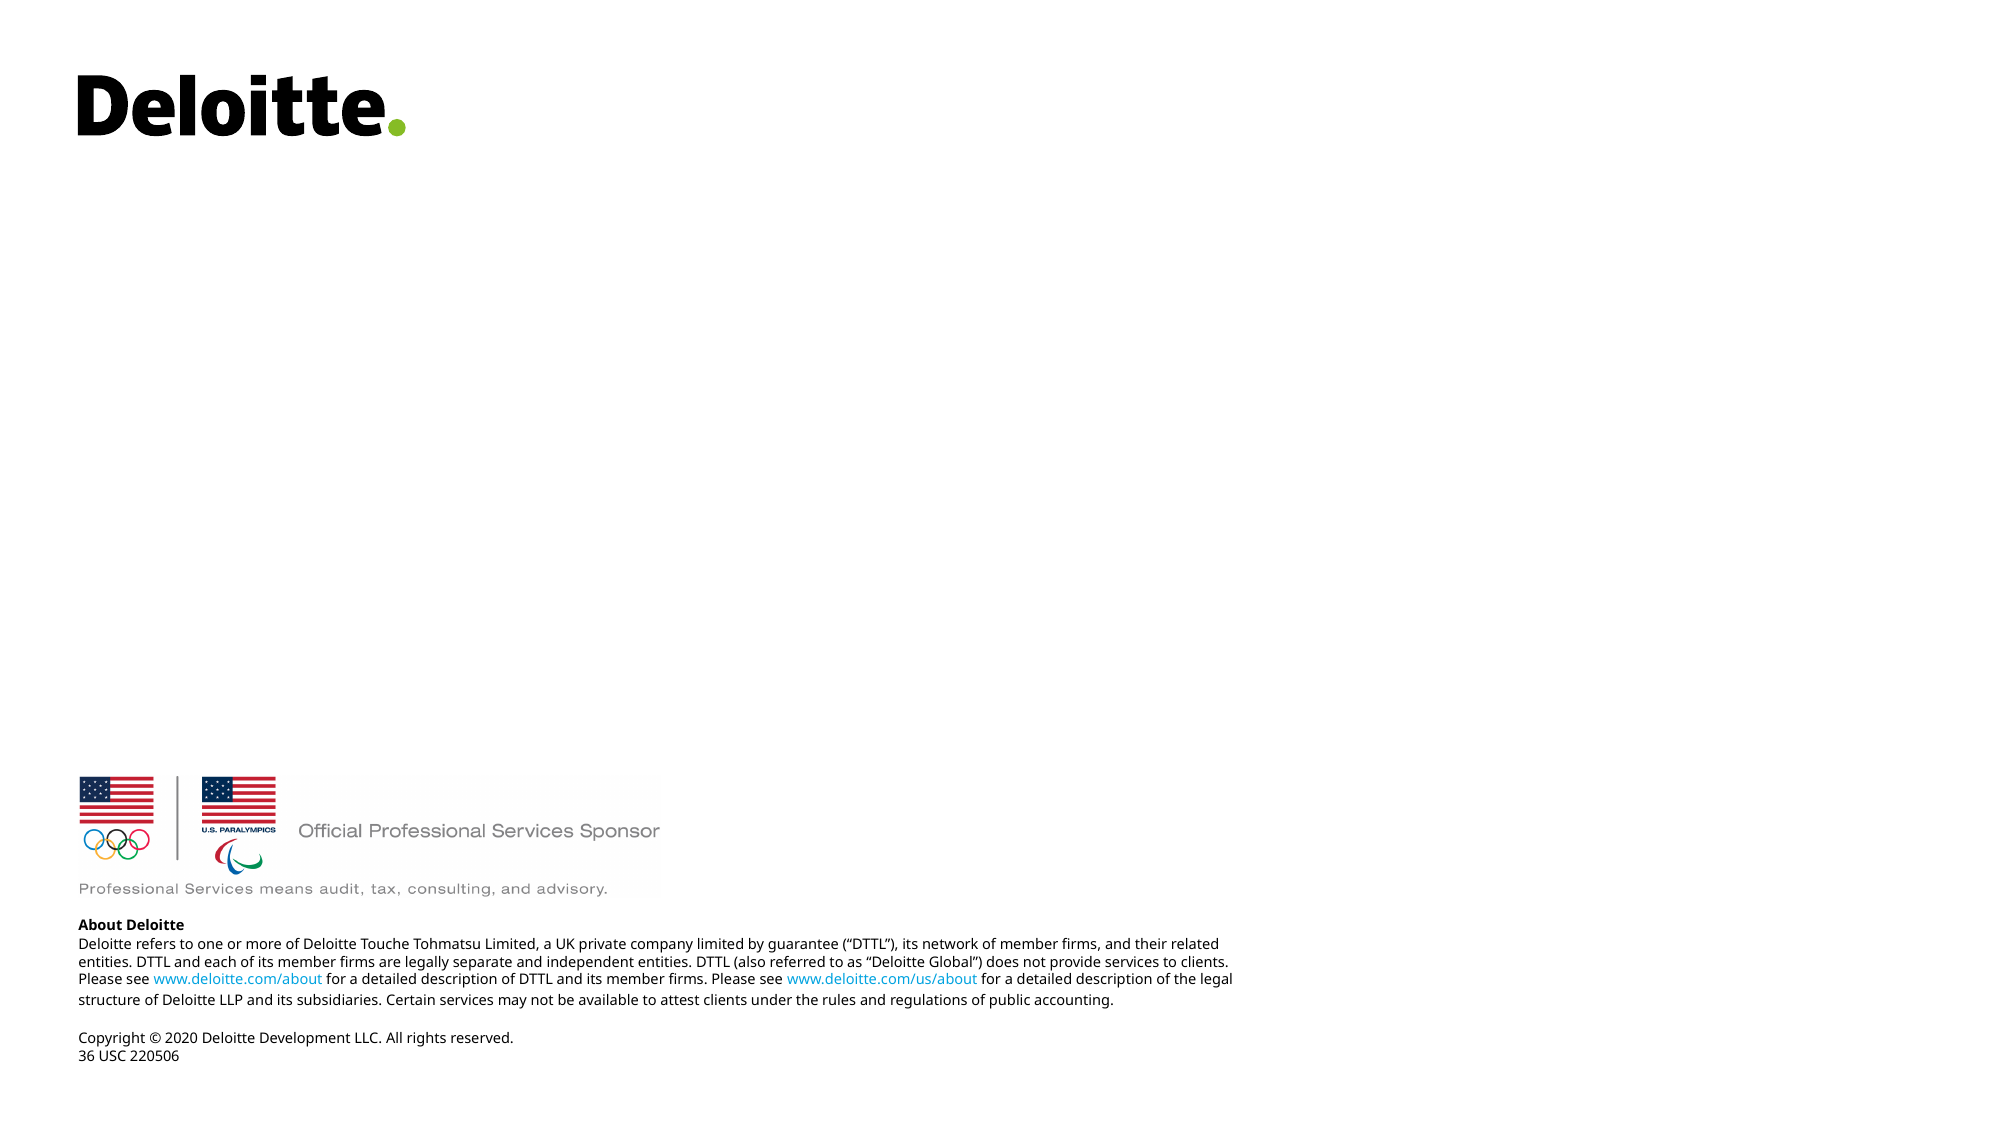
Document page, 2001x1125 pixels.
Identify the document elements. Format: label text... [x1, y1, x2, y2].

text_box About Deloitte Deloitte refers to one or more of Deloitte Touche Tohmatsu Limited, a UK private company limited by guarantee (“DTTL”), its network of member firms, and their related entities. DTTL and each of its member firms are legally separate and independent entities. DTTL (also referred to as “Deloitte Global”) does not provide services to clients. Please see www.deloitte.com/about for a detailed description of DTTL and its member firms. Please see www.deloitte.com/us/about for a detailed description of the legal structure of Deloitte LLP and its subsidiaries. Certain services may not be available to attest clients under the rules and regulations of public accounting. Copyright © 2020 Deloitte Development LLC. All rights reserved. 36 USC 220506 [78, 904, 1240, 1091]
picture [78, 775, 661, 898]
